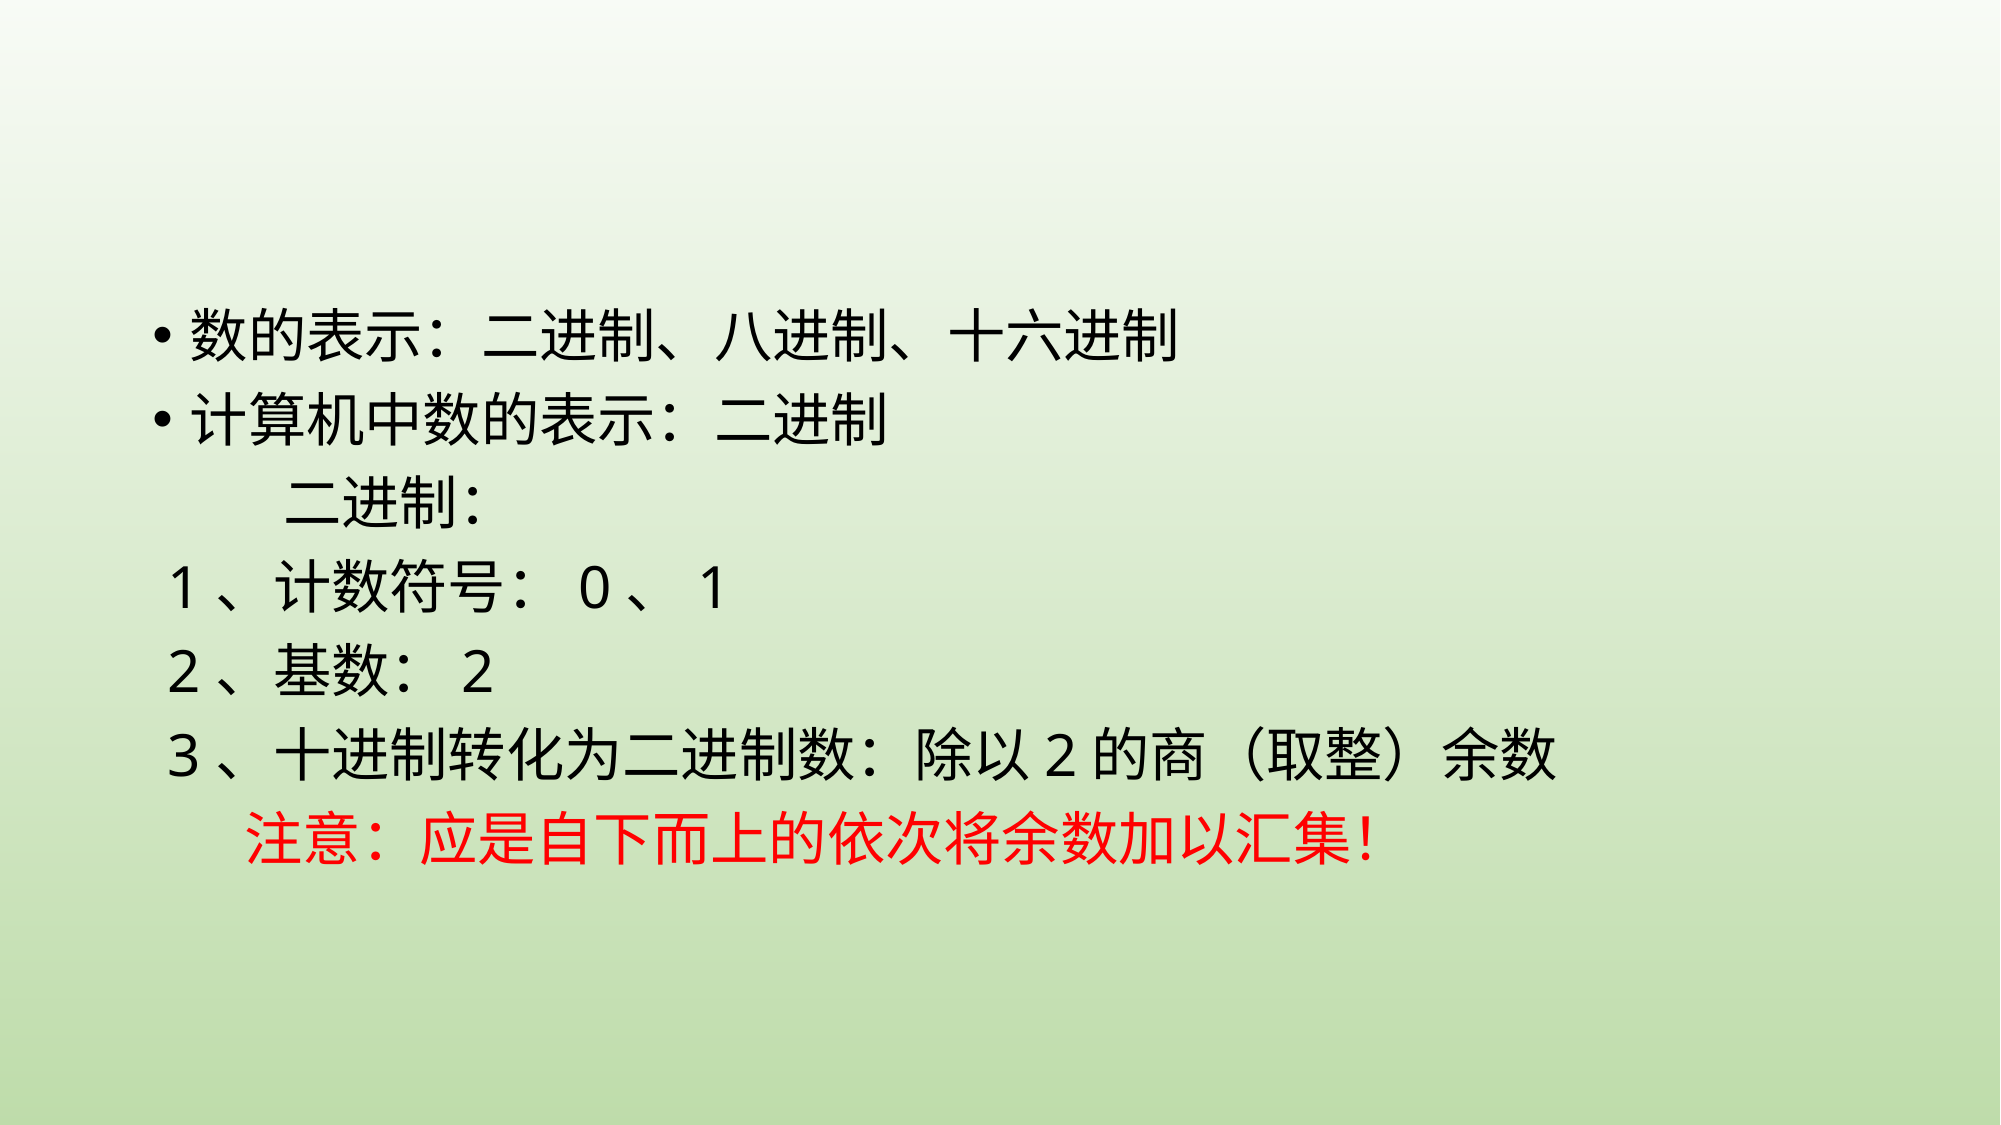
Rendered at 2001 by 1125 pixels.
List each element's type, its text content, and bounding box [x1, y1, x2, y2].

list 数的表示：二进制、八进制、十六进制 计算机中数的表示：二进制 二进制： 1、计数符号：0、1 2、基数：2 3、十进制转化为二进制数：除以2的商（取整）余数 注意：应是自下而上的依次将余数加以汇集！ [137, 299, 1863, 1014]
